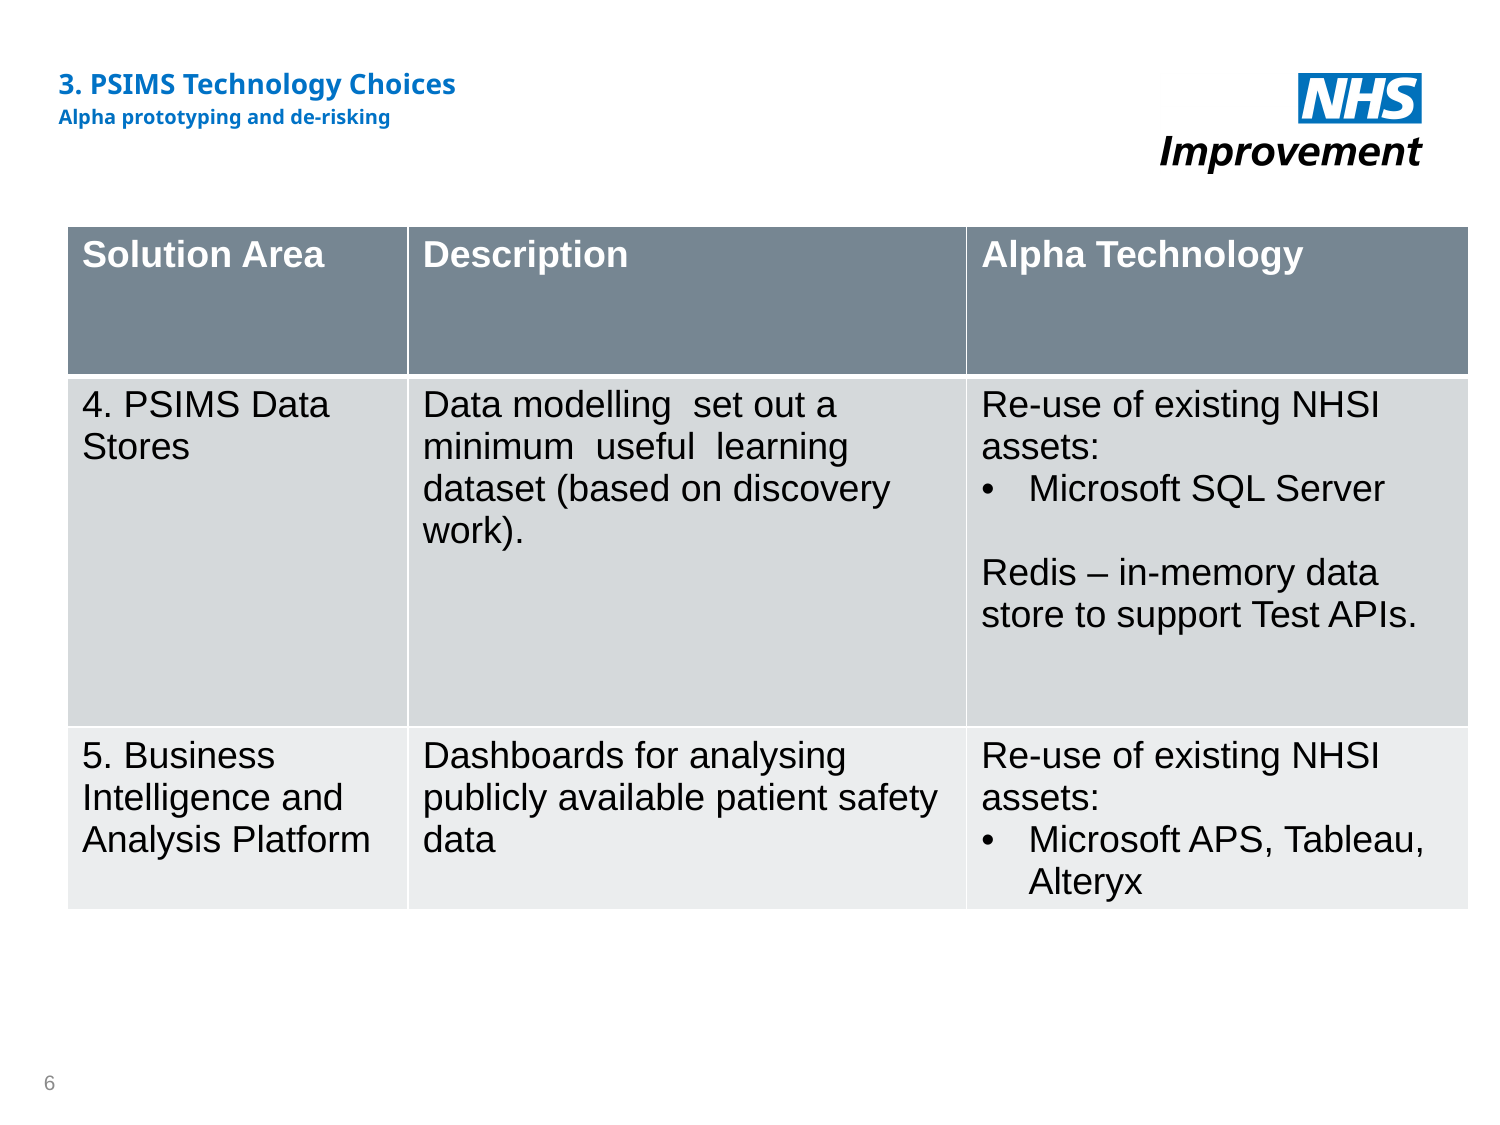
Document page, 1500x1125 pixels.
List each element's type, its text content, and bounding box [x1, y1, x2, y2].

table_cell Re-use of existing NHSI assets: Microsoft SQL Server Redis – in-memory data store to support Test APIs. [967, 379, 1468, 726]
table_header Alpha Technology [967, 227, 1468, 374]
table_cell Dashboards for analysing publicly available patient safety data [409, 728, 966, 909]
table_cell 4. PSIMS Data Stores [68, 379, 407, 726]
table_cell Data modelling set out a minimum useful learning dataset (based on discovery work). [409, 379, 966, 726]
table_cell Re-use of existing NHSI assets: Microsoft APS, Tableau, Alteryx [967, 728, 1468, 909]
table_cell 5. Business Intelligence and Analysis Platform [68, 728, 407, 909]
picture [1160, 73, 1423, 174]
slide_number 6 [28, 1064, 377, 1101]
title 3. PSIMS Technology Choices Alpha prototyping and de-risking [43, 57, 1019, 138]
table_header Solution Area [68, 227, 407, 374]
table_header Description [409, 227, 966, 374]
